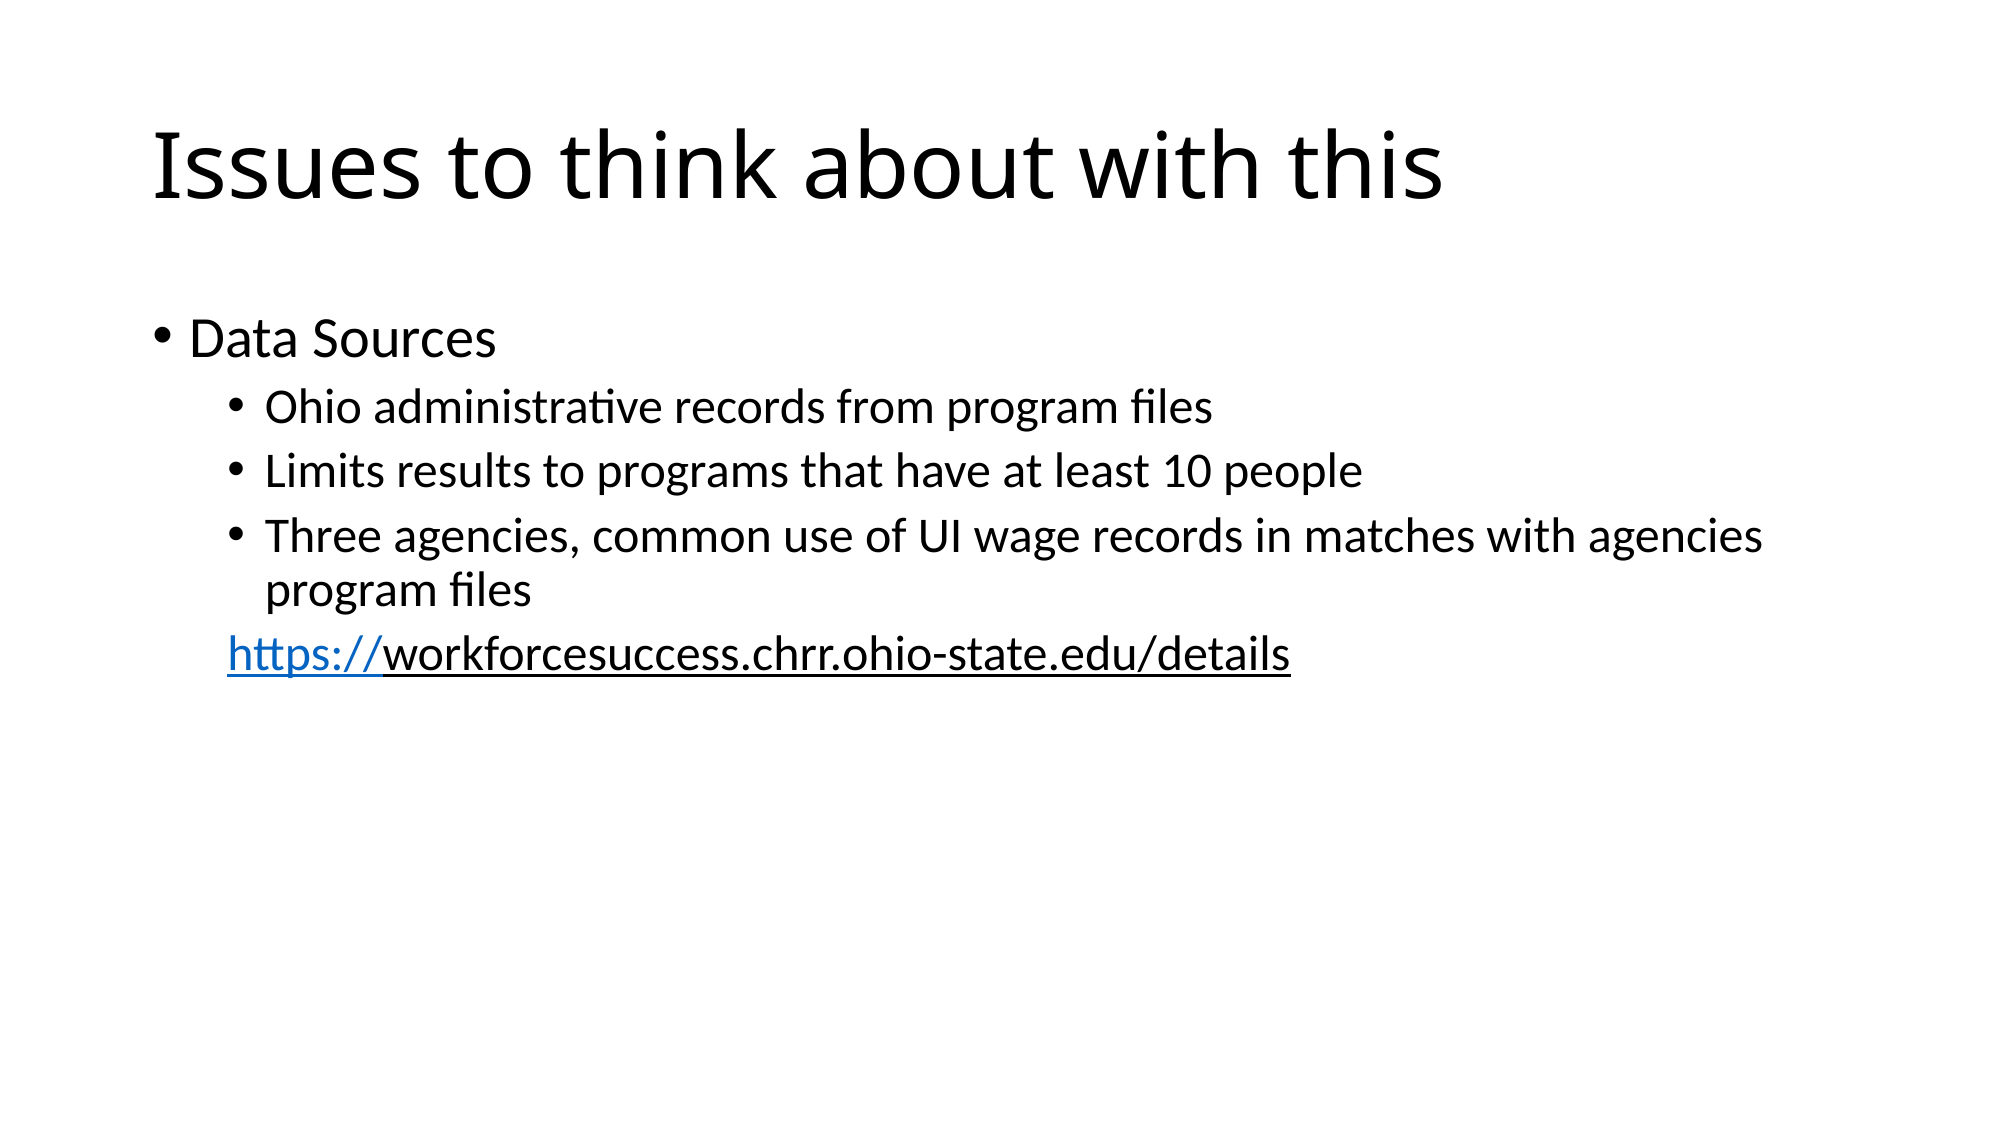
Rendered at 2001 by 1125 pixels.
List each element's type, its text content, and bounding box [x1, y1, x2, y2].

list Data Sources Ohio administrative records from program files Limits results to programs that have at least 10 people Three agencies, common use of UI wage records in matches with agencies program files https://workforcesuccess.chrr.ohio-state.edu/details [137, 299, 1863, 1014]
title Issues to think about with this [137, 59, 1863, 278]
